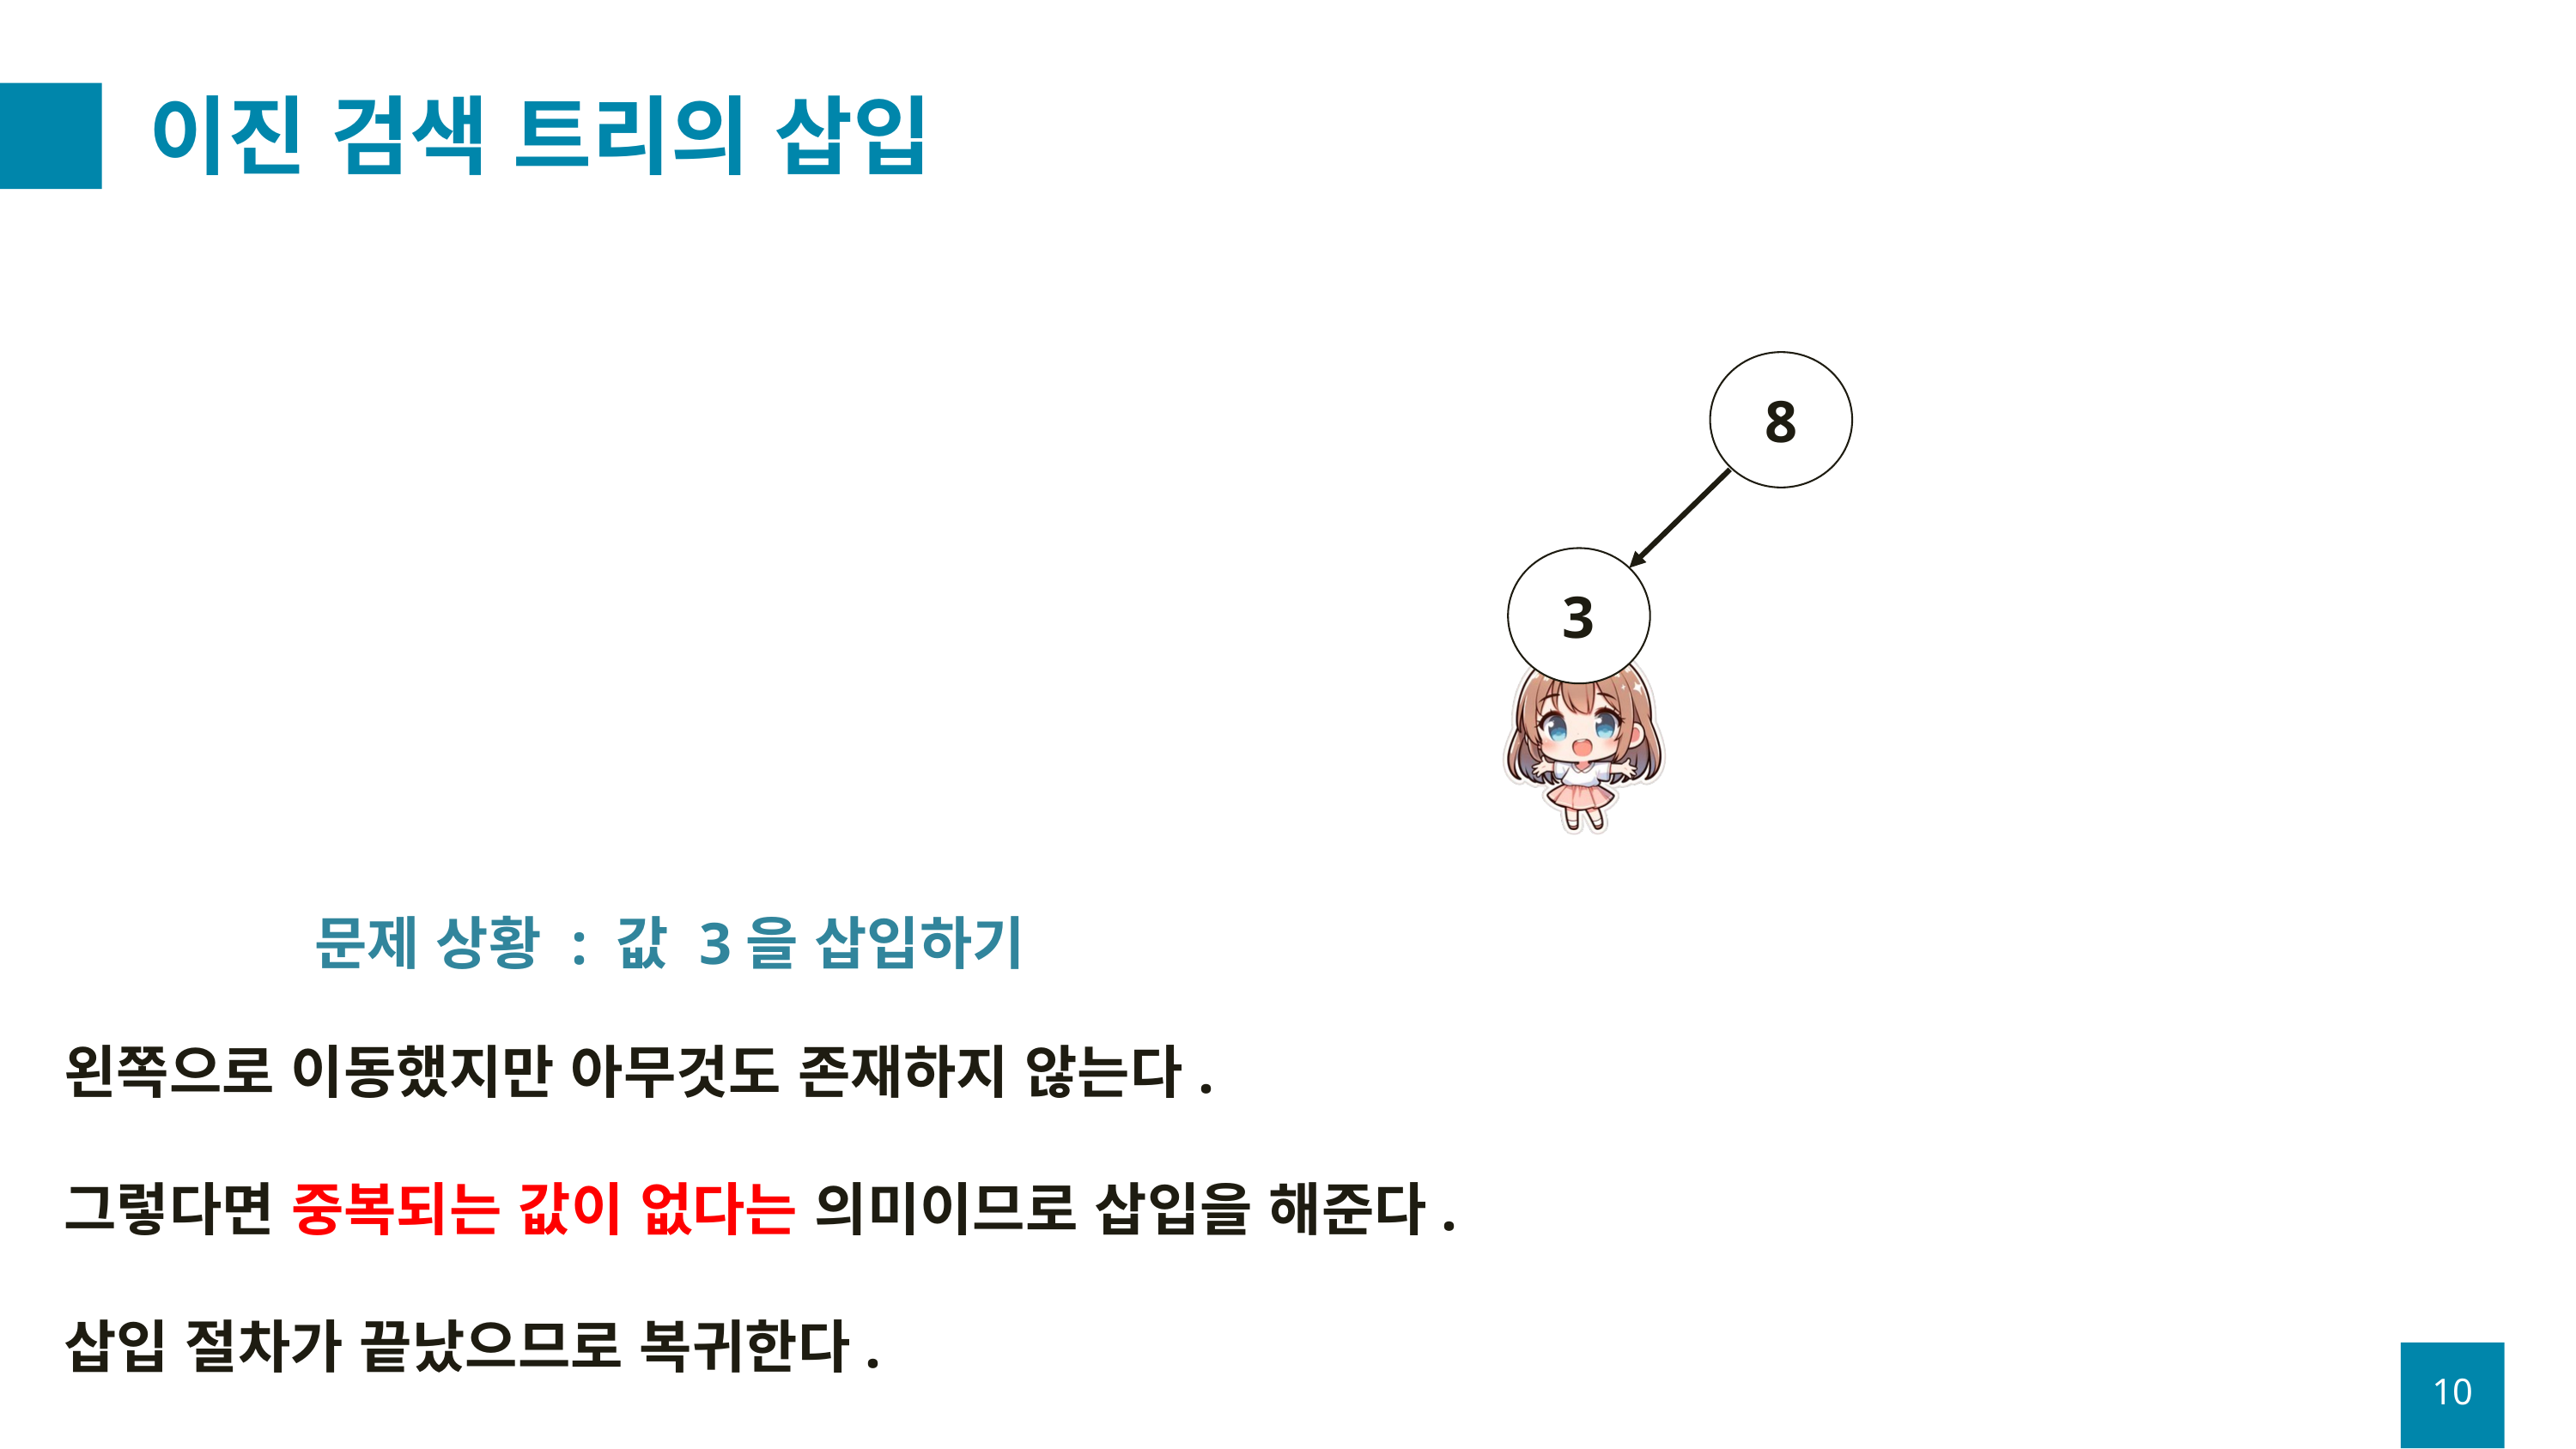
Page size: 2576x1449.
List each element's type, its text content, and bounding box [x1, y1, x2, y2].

text_box 3 [1507, 547, 1651, 630]
slide_number 10 [2400, 1355, 2505, 1433]
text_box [1629, 469, 1730, 568]
text_box 8 [1709, 351, 1854, 488]
text_box 왼쪽으로 이동했지만 아무것도 존재하지 않는다. 그렇다면 중복되는 값이 없다는 의미이므로 삽입을 해준다. 삽입 절차가 끝났으므로 복귀한다. [51, 1029, 1579, 1386]
text_box 문제 상황 : 값 3을 삽입하기 [301, 900, 1049, 983]
picture [1475, 630, 1682, 837]
title 이진 검색 트리의 삽입 [136, 64, 2488, 216]
